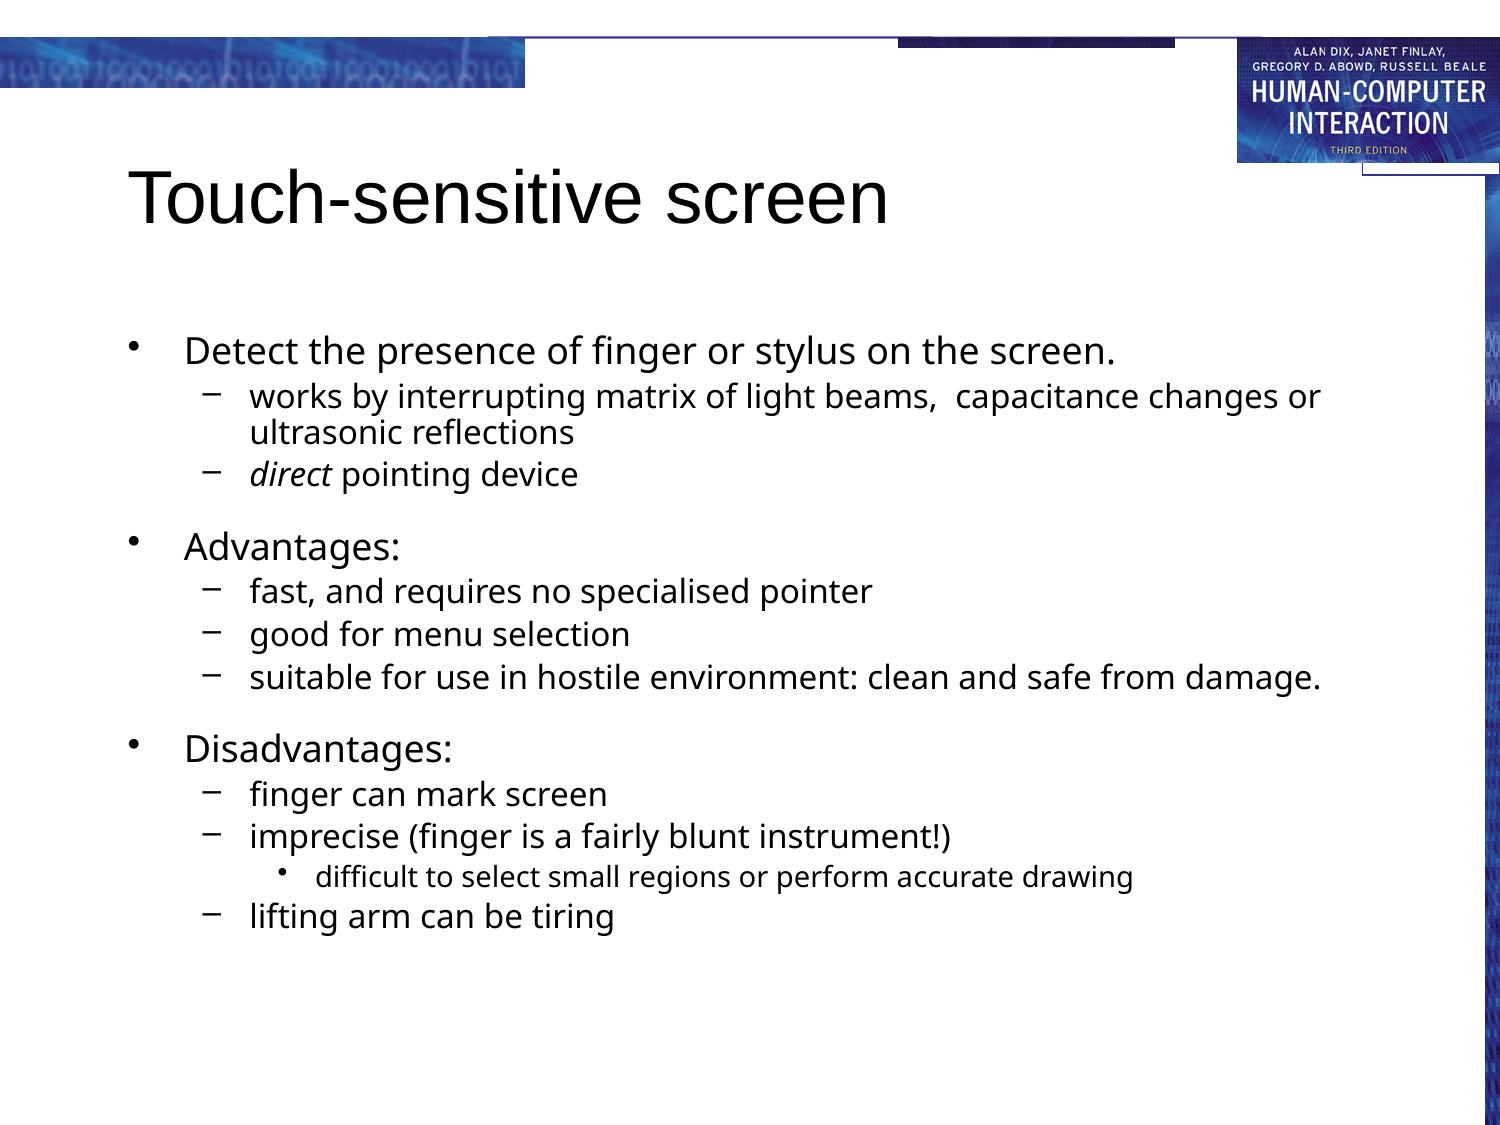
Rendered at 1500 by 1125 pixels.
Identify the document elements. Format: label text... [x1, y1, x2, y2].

picture [0, 37, 525, 88]
list Detect the presence of finger or stylus on the screen. works by interrupting matrix of light beams, capacitance changes or ultrasonic reflections direct pointing device Advantages: fast, and requires no specialised pointer good for menu selection suitable for use in hostile environment: clean and safe from damage. Disadvantages: finger can mark screen imprecise (finger is a fairly blunt instrument!) difficult to select small regions or perform accurate drawing lifting arm can be tiring [112, 324, 1388, 1000]
picture [898, 37, 1175, 48]
title Touch-sensitive screen [112, 99, 1238, 288]
picture [1485, 176, 1500, 1125]
picture [1237, 37, 1500, 163]
